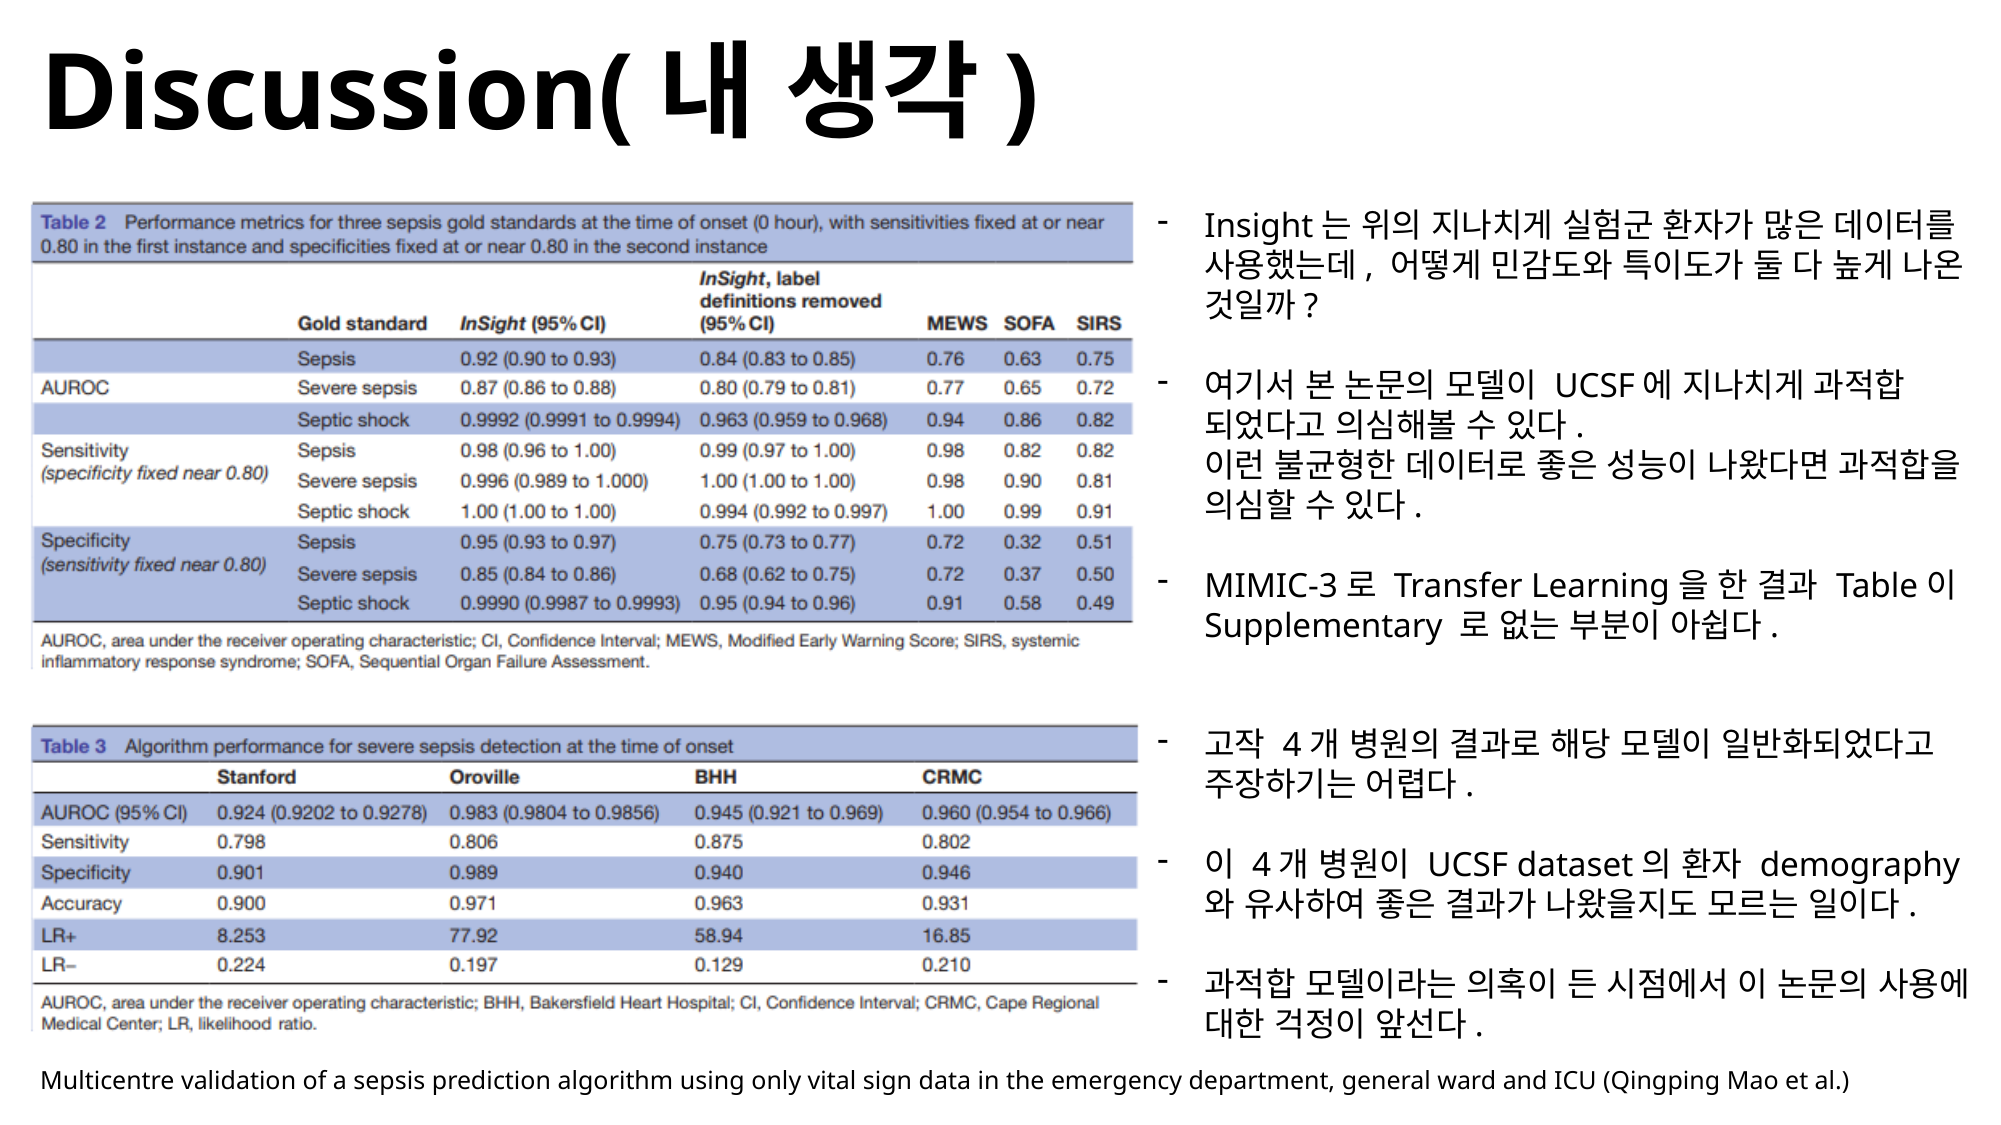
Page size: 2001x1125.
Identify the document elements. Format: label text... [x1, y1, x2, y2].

title Discussion(내 생각) [25, 30, 1975, 160]
picture [25, 197, 1143, 680]
picture [25, 716, 1143, 1038]
text_box Insight는 위의 지나치게 실험군 환자가 많은 데이터를 사용했는데, 어떻게 민감도와 특이도가 둘 다 높게 나온 것일까? 여기서 본 논문의 모델이 UCSF에 지나치게 과적합 되었다고 의심해볼 수 있다. 이런 불균형한 데이터로 좋은 성능이 나왔다면 과적합을 의심할 수 있다. MIMIC-3로 Transfer Learning을 한 결과 Table이 Supplementary 로 없는 부분이 아쉽다. 고작 4개 병원의 결과로 해당 모델이 일반화되었다고 주장하기는 어렵다. 이 4개 병원이 UCSF dataset의 환자 demography와 유사하여 좋은 결과가 나왔을지도 모르는 일이다. 과적합 모델이라는 의혹이 든 시점에서 이 논문의 사용에 대한 걱정이 앞선다. [1142, 197, 2000, 1091]
text_box Multicentre validation of a sepsis prediction algorithm using only vital sign data in the emergency department, general ward and ICU (Qingping Mao et al.) [25, 972, 1975, 1103]
